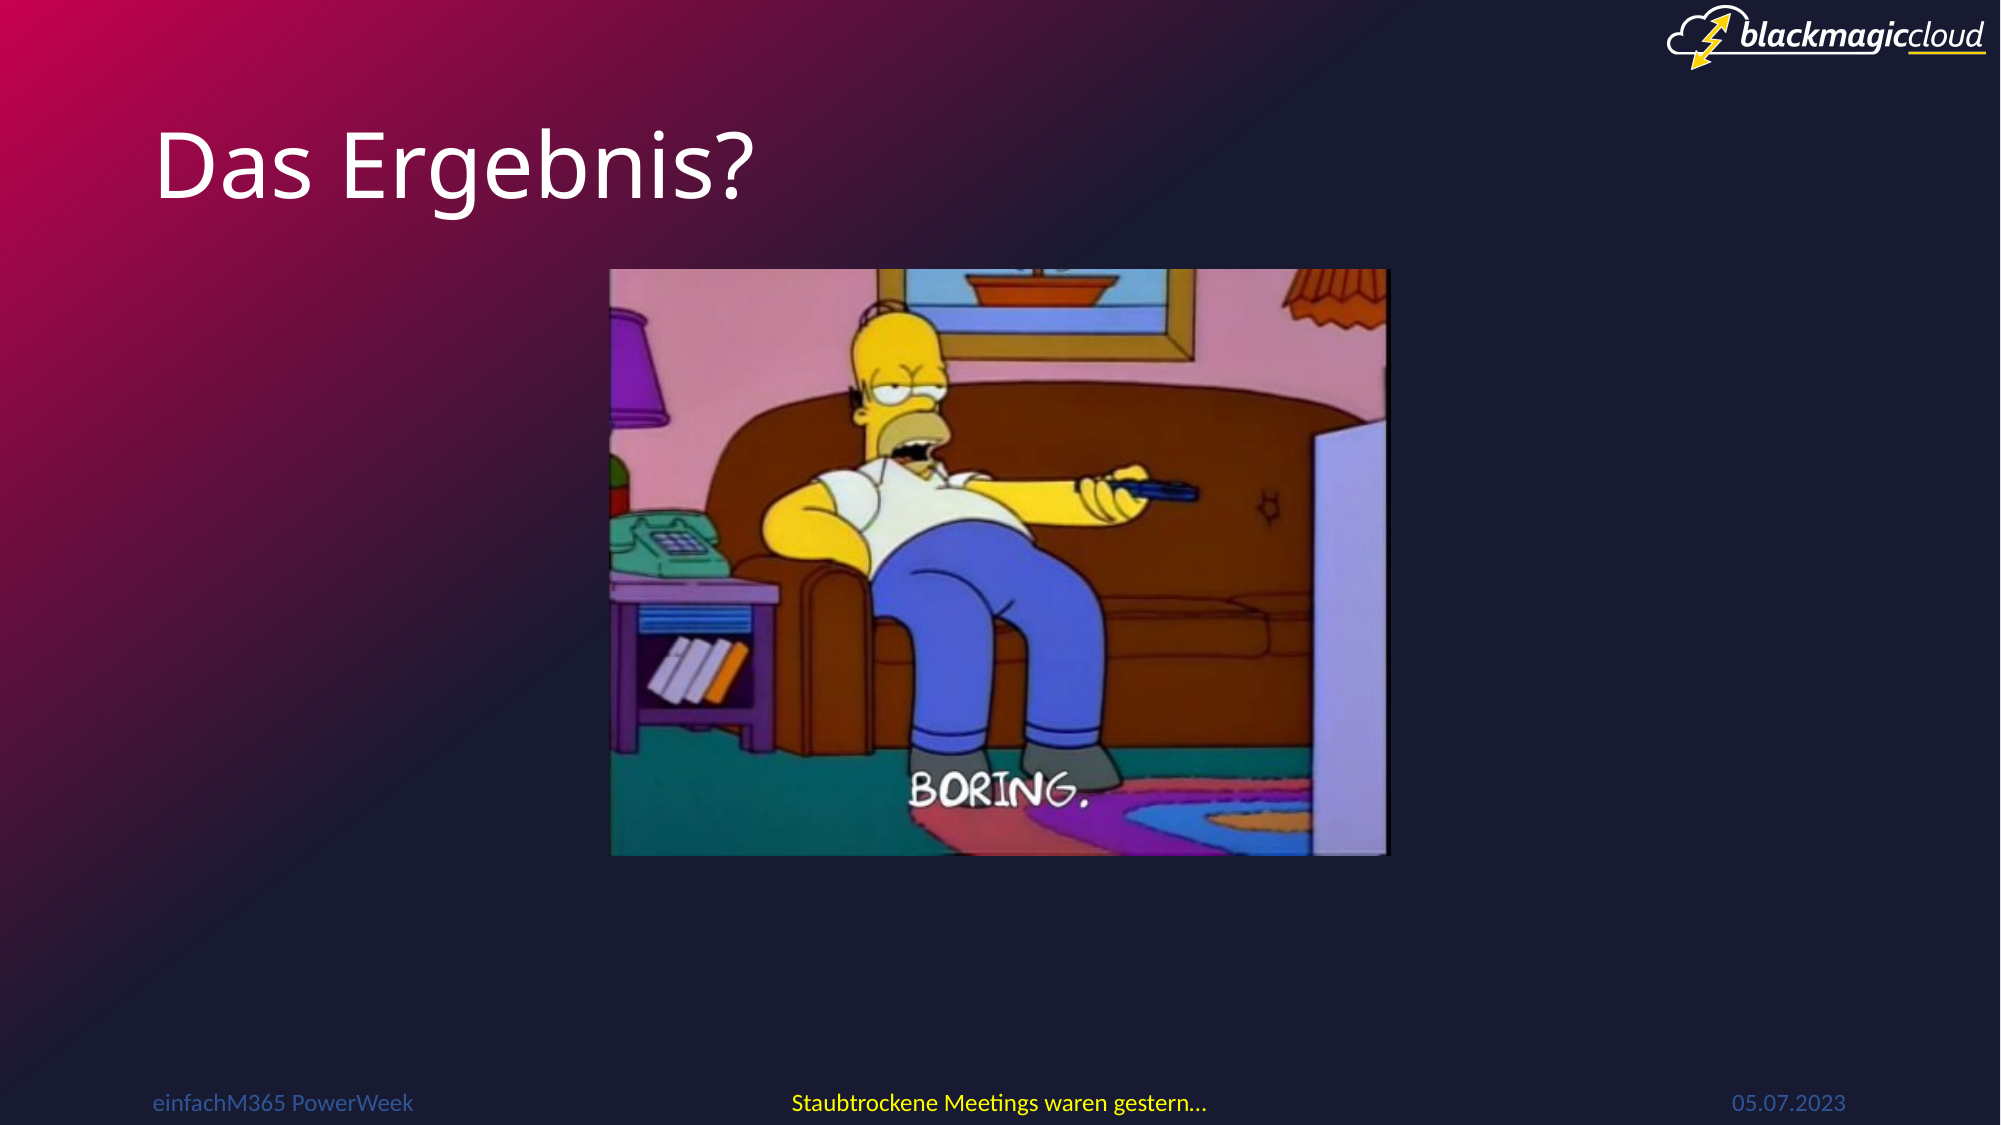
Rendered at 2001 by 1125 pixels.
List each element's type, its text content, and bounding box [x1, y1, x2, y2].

title Das Ergebnis? [137, 59, 1863, 278]
picture [0, 0, 2001, 1125]
